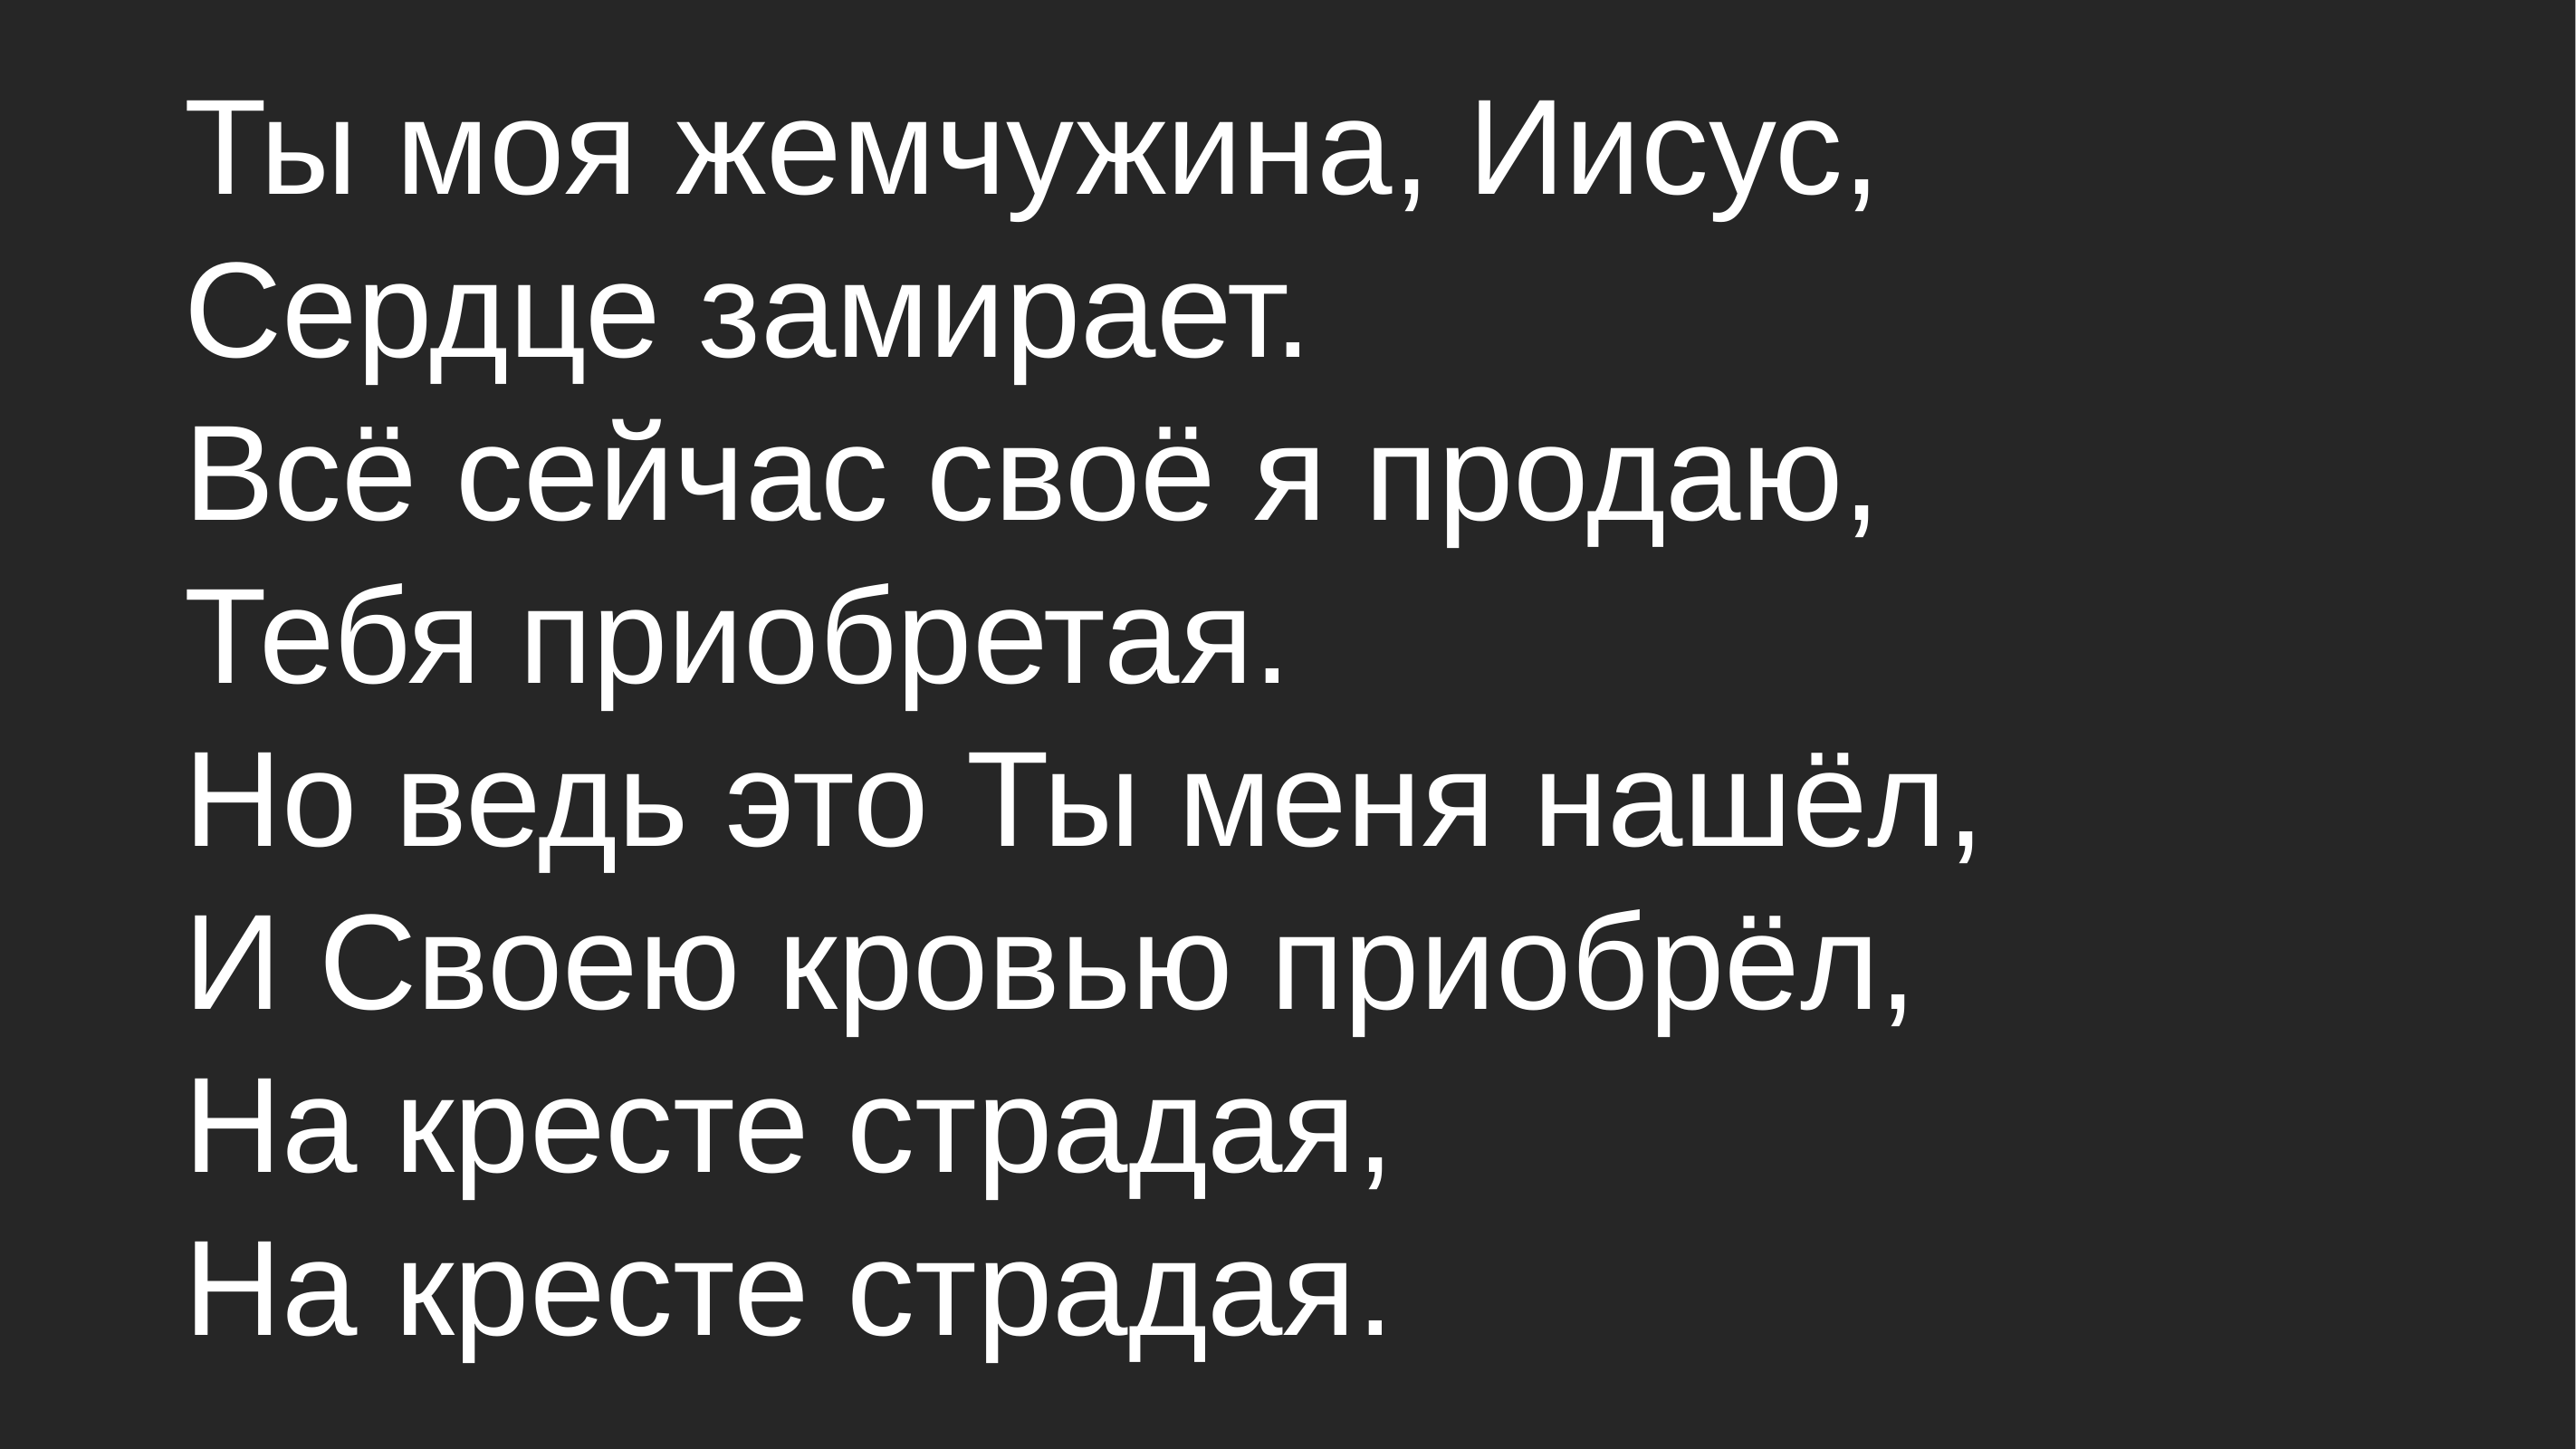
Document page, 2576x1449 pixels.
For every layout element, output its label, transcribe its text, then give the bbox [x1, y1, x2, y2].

text_box Ты моя жемчужина, Иисус, Сердце замирает. Всё сейчас своё я продаю, Тебя приобретая. Но ведь это Ты меня нашёл, И Своею кровью приобрёл, На кресте страдая, На кресте страдая. [184, 53, 2451, 1367]
